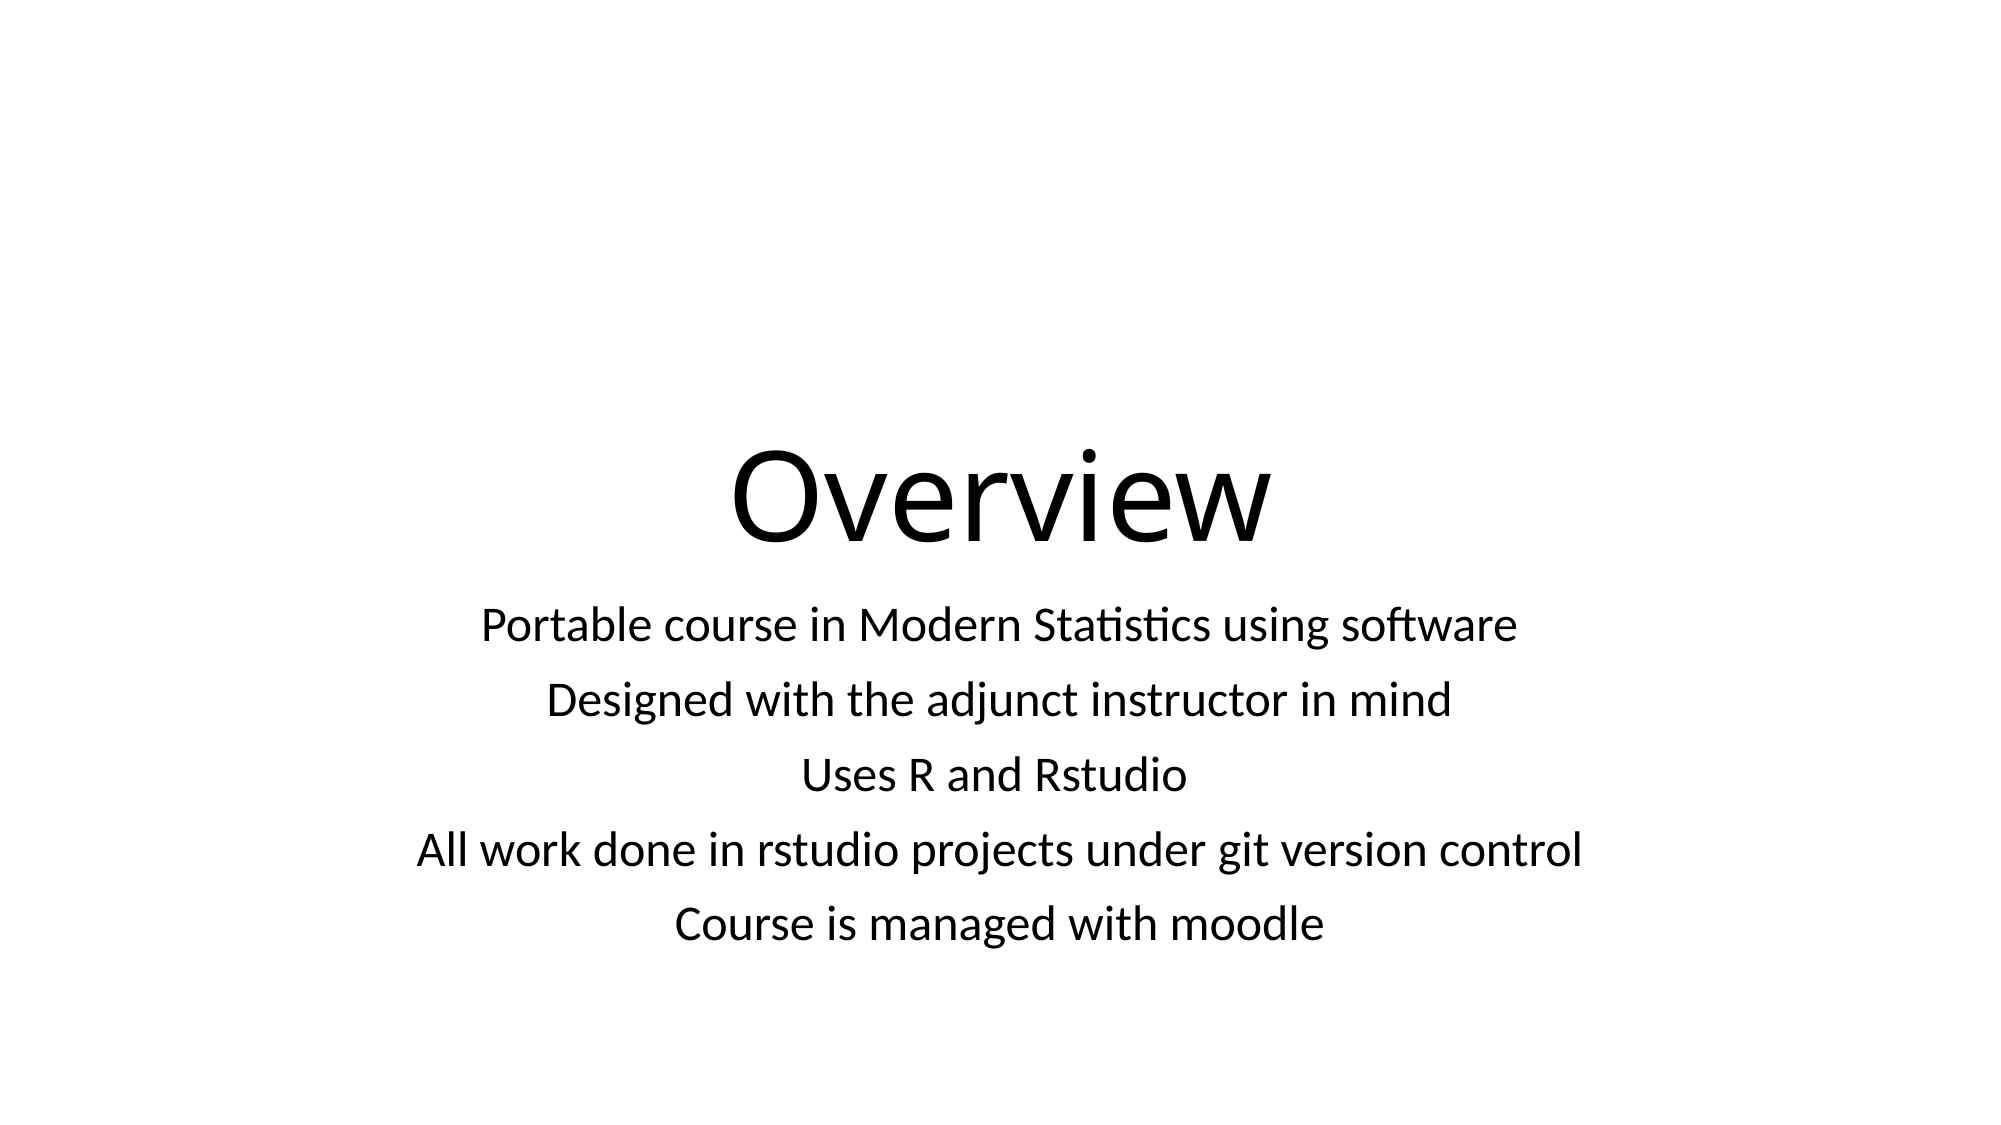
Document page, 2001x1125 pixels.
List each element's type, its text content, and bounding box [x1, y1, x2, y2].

subtitle Portable course in Modern Statistics using software Designed with the adjunct instructor in mind Uses R and Rstudio All work done in rstudio projects under git version control Course is managed with moodle [249, 590, 1750, 1039]
title Overview [249, 184, 1750, 576]
